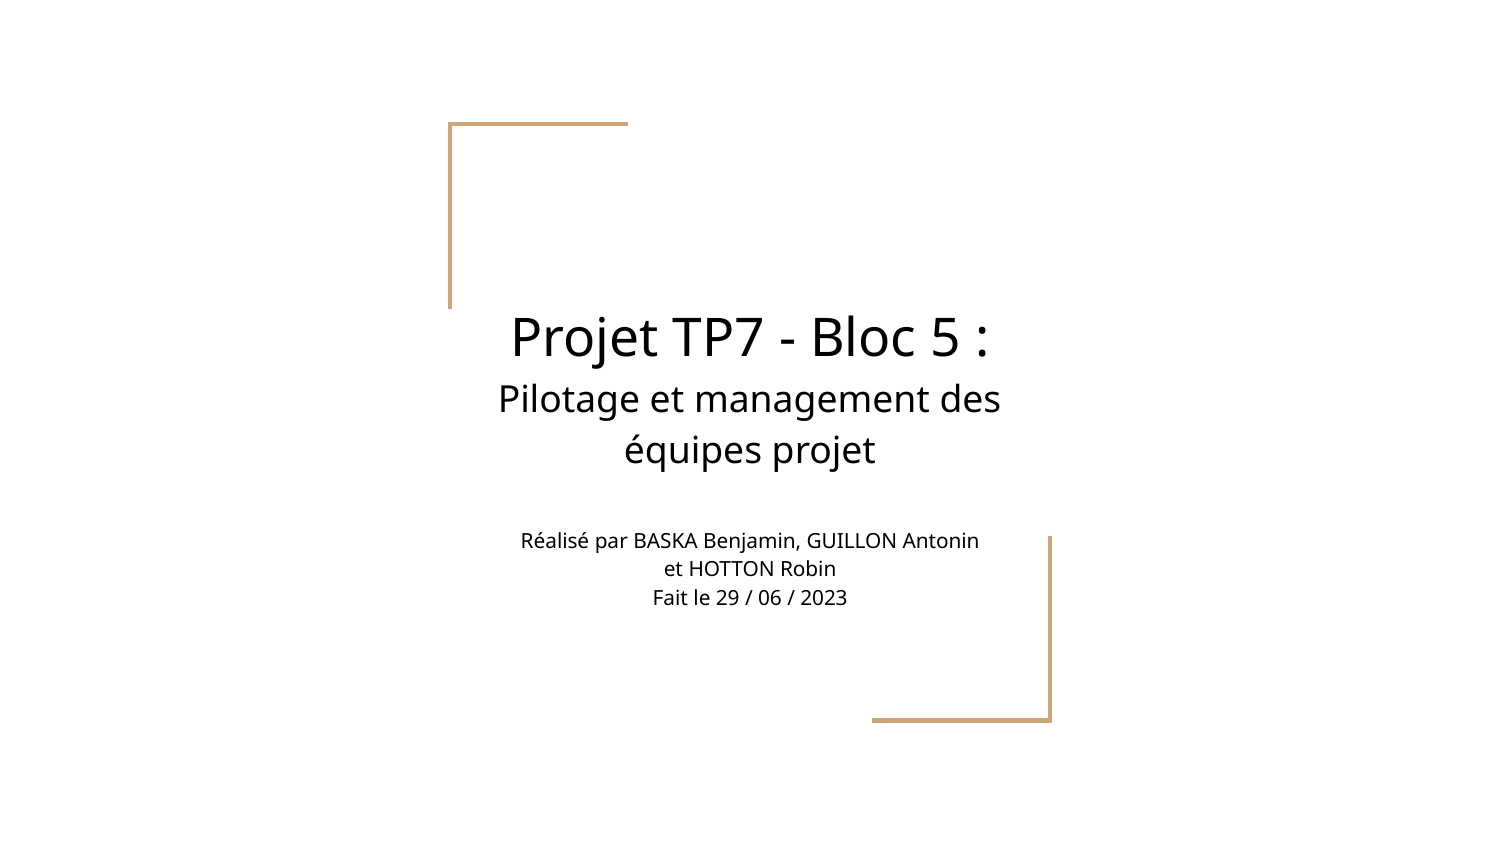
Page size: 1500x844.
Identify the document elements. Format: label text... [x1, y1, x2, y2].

subtitle Réalisé par BASKA Benjamin, GUILLON Antonin et HOTTON Robin Fait le 29 / 06 / 2023 [499, 511, 1001, 627]
title Projet TP7 - Bloc 5 : Pilotage et management des équipes projet [481, 236, 1019, 490]
